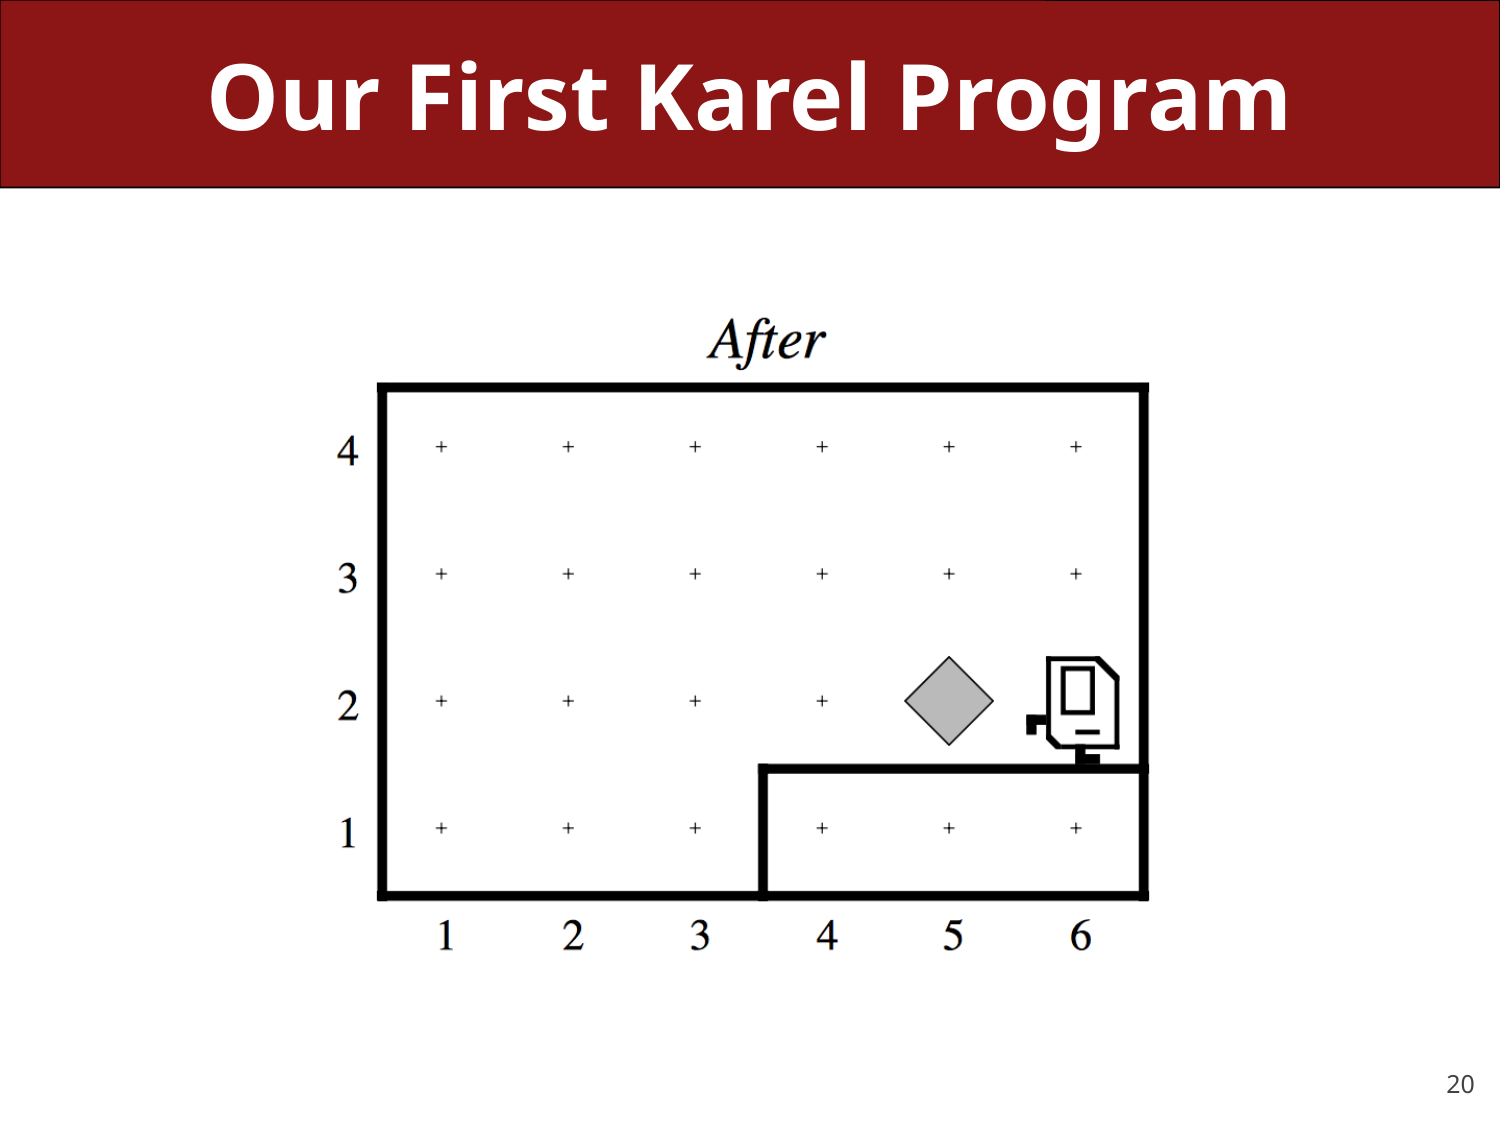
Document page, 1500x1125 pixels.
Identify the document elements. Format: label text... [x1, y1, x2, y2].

picture [330, 299, 1170, 965]
title Our First Karel Program [75, 0, 1425, 188]
